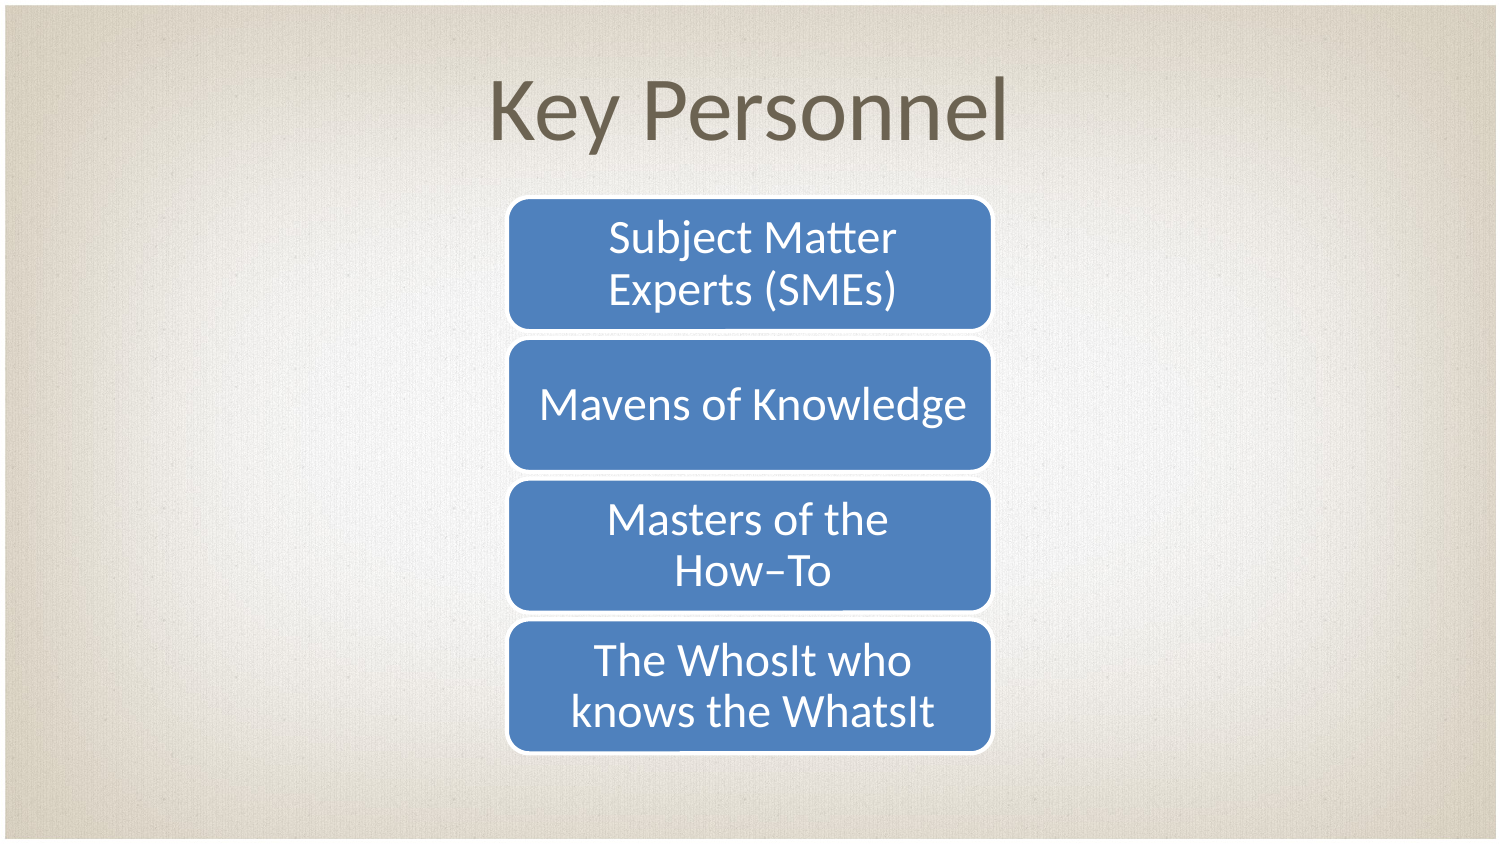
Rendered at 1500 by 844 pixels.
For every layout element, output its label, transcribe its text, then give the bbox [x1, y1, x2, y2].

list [74, 196, 1426, 754]
title Key Personnel [75, 33, 1425, 175]
picture [0, 0, 1500, 844]
